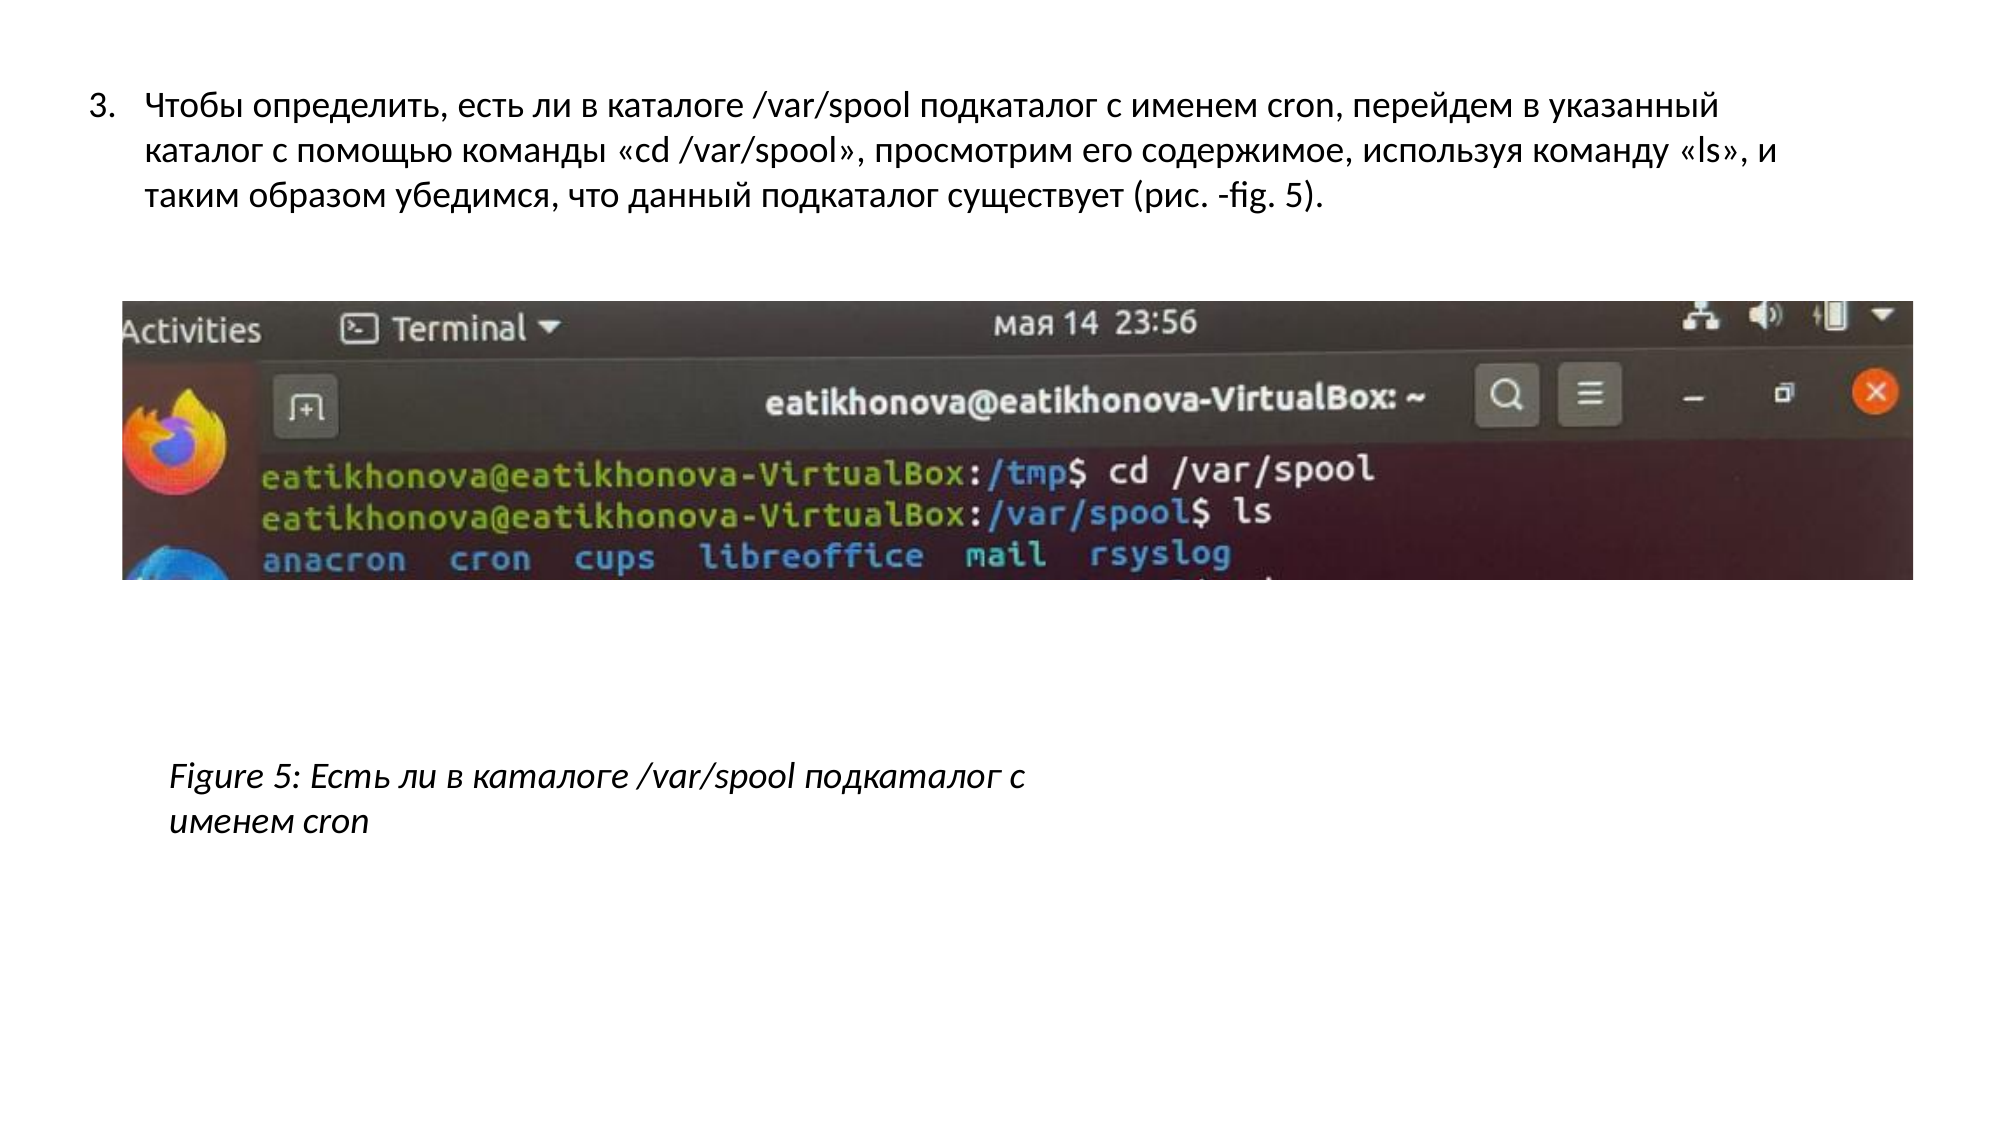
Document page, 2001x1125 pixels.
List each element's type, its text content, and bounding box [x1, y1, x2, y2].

text_box Figure 5: Есть ли в каталоге /var/spool подкаталог с именем cron [154, 743, 1155, 849]
text_box Чтобы определить, есть ли в каталоге /var/spool подкаталог с именем cron, перейдем в указанный каталог с помощью команды «cd /var/spool», просмотрим его содержимое, используя команду «ls», и таким образом убедимся, что данный подкаталог существует (рис. -fig. 5). [73, 73, 1822, 223]
picture [122, 301, 1914, 580]
